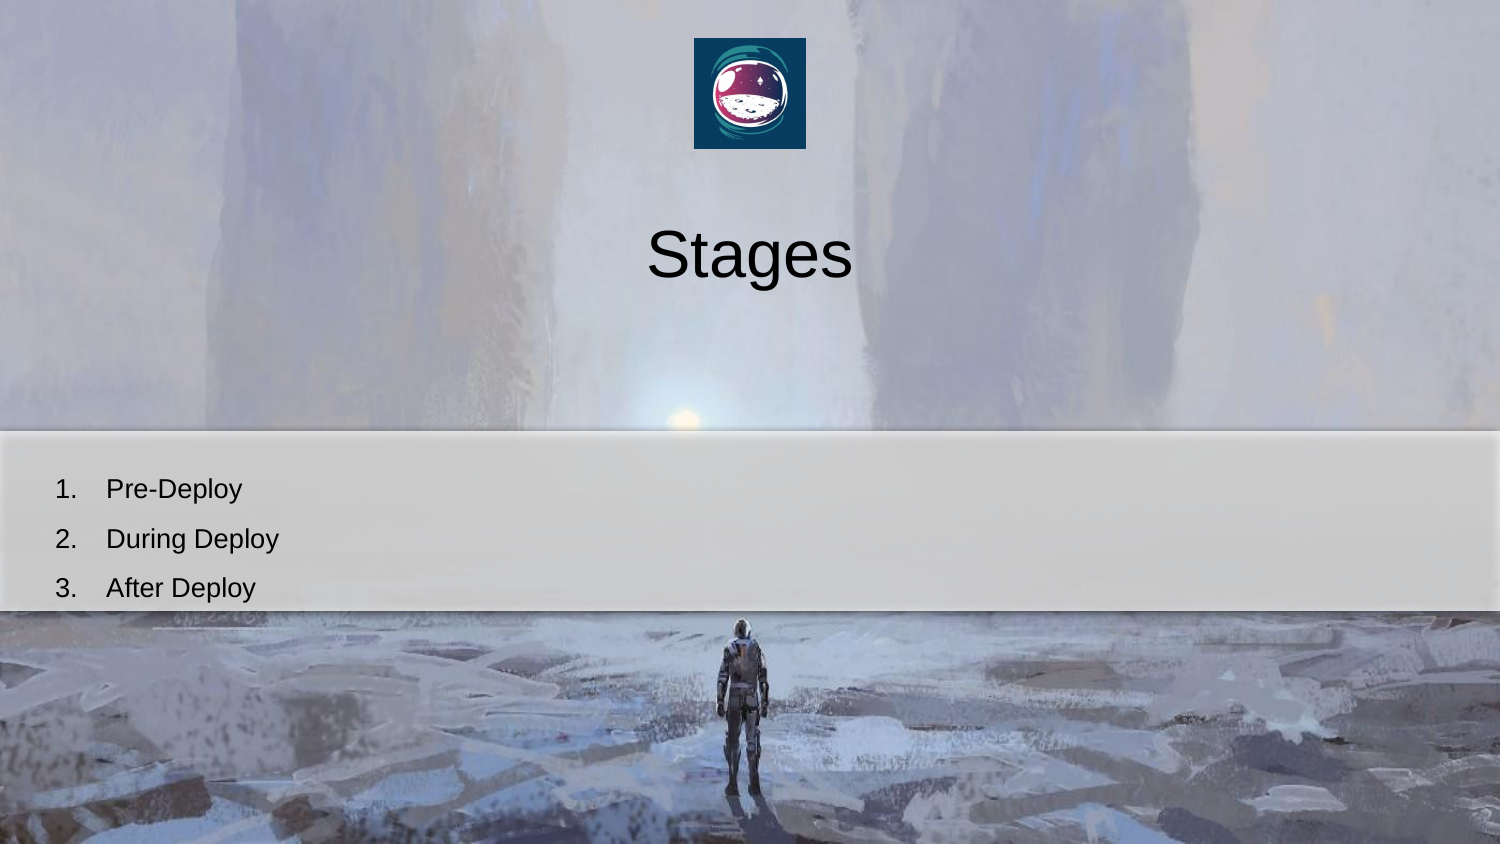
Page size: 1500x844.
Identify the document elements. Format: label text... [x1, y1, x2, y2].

title Stages [51, 122, 1449, 382]
picture [0, 0, 1500, 844]
